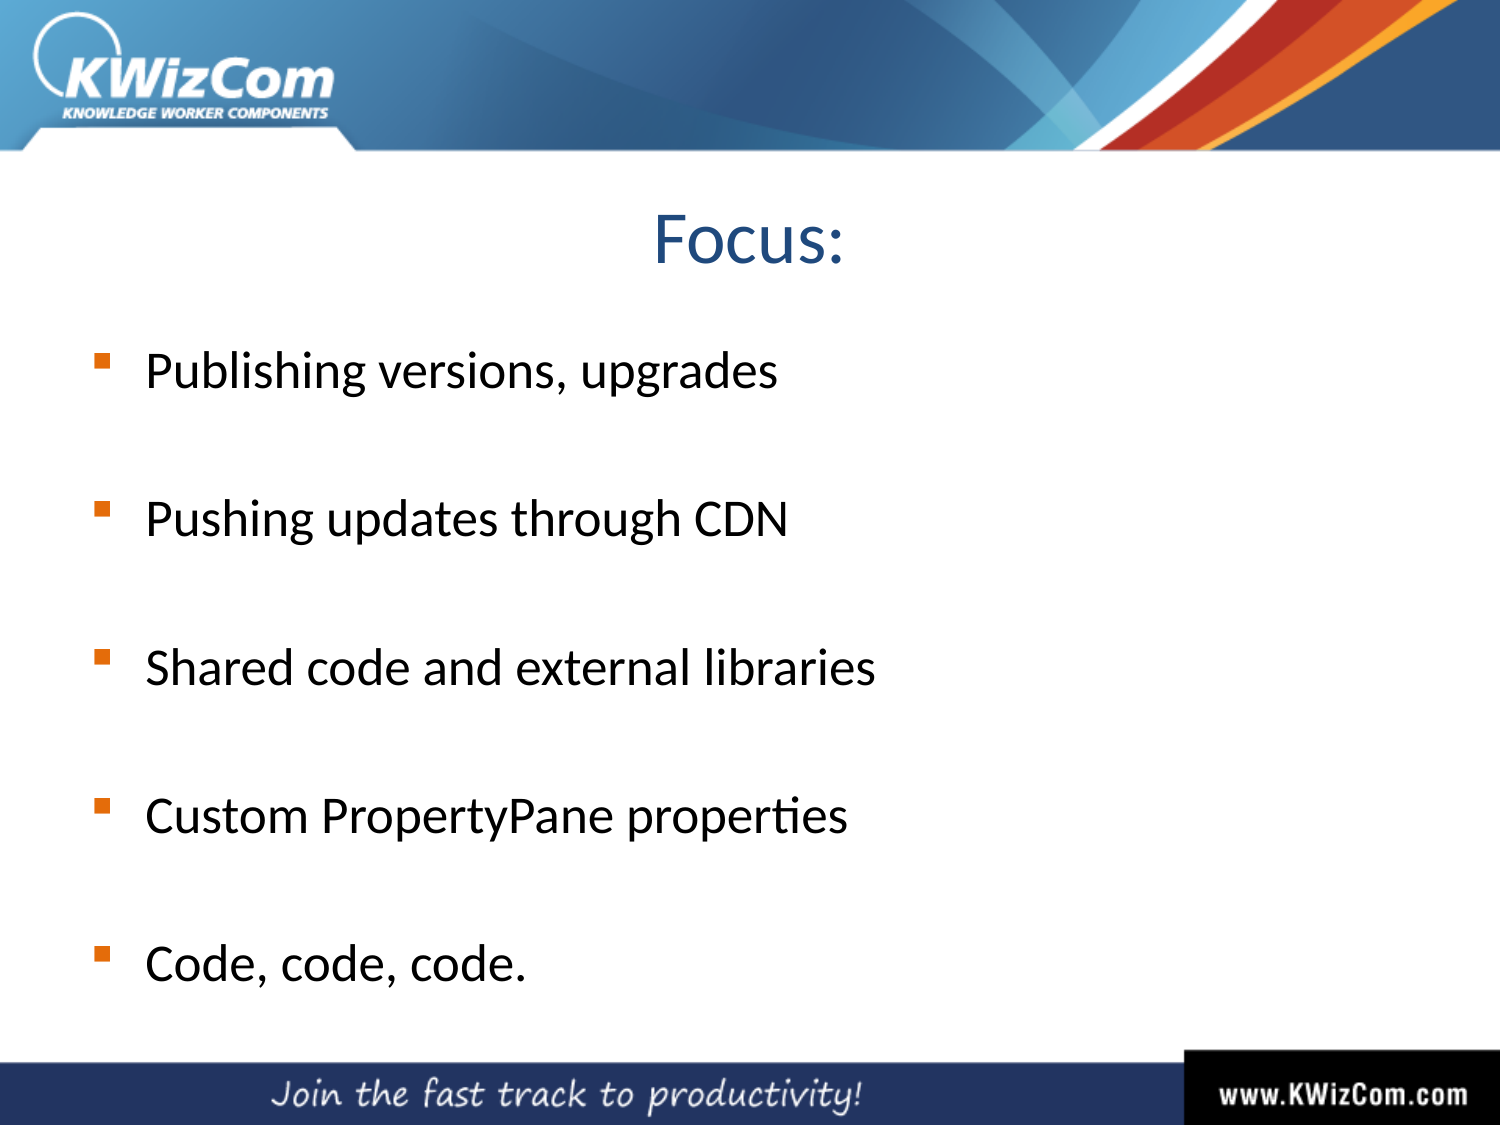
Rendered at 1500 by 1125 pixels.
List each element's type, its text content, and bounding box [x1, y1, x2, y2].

title Focus: [75, 152, 1425, 315]
picture [0, 0, 1500, 1125]
list Publishing versions, upgrades Pushing updates through CDN Shared code and external libraries Custom PropertyPane properties Code, code, code. [75, 328, 1425, 1005]
